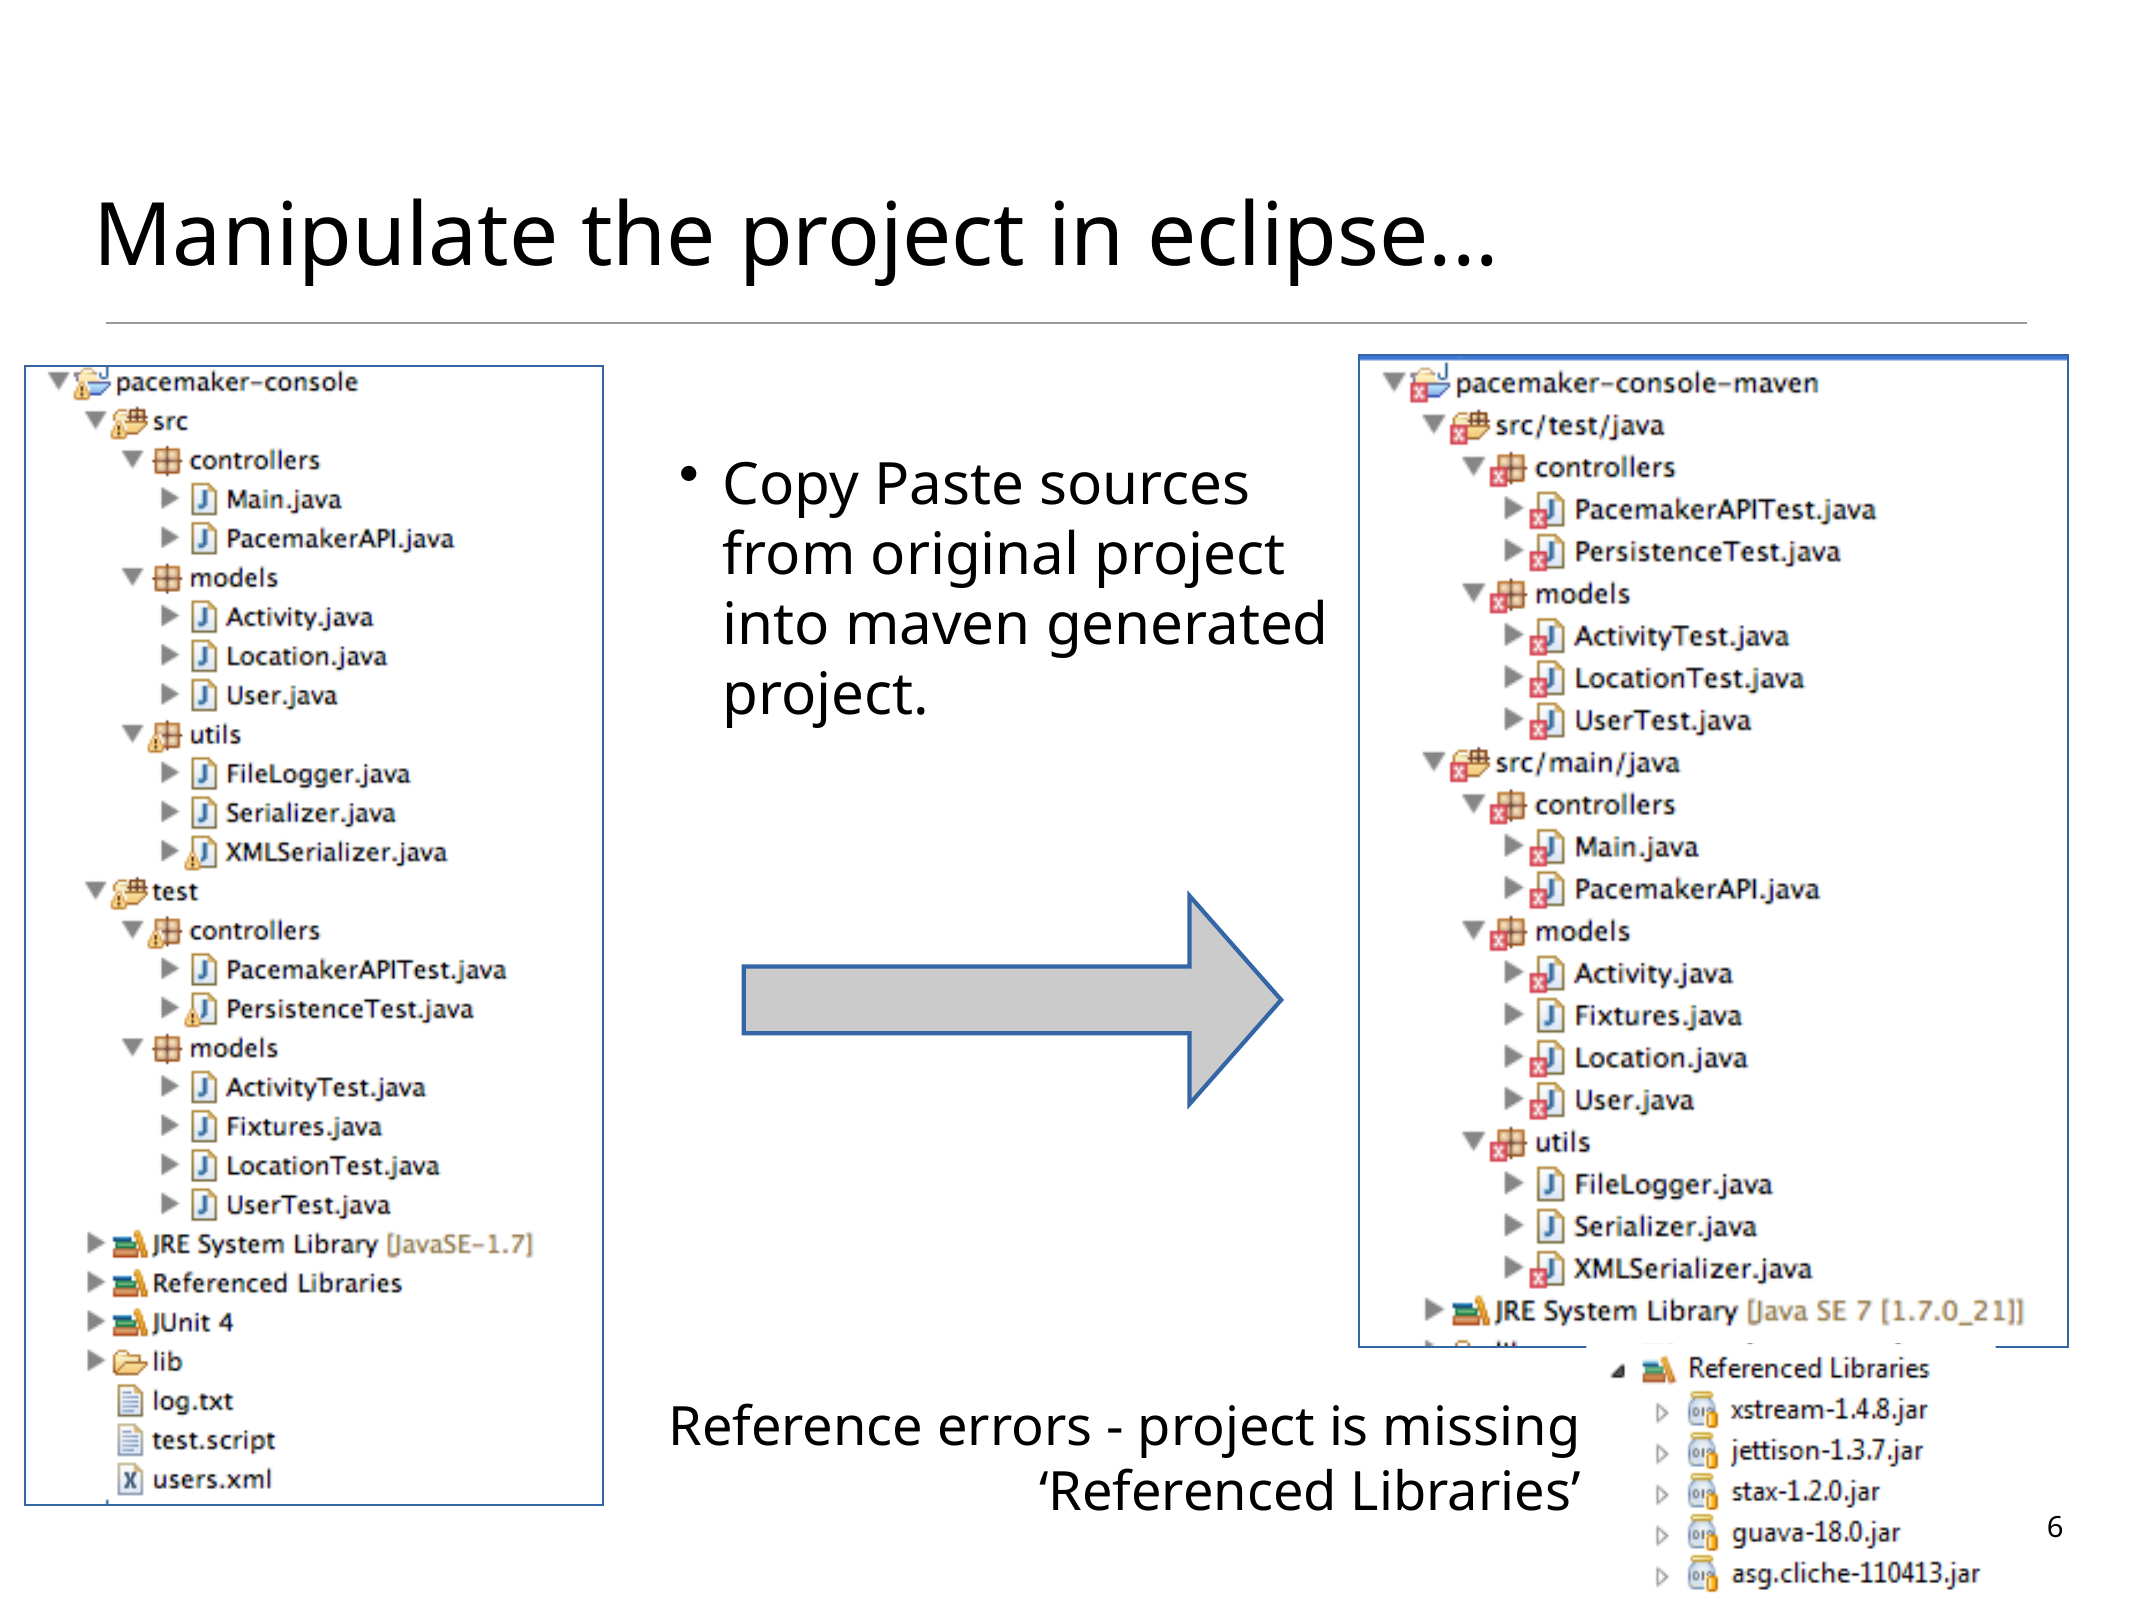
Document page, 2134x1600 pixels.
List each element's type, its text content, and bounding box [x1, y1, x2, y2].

text_box Reference errors - project is missing ‘Referenced Libraries’ [650, 1391, 1582, 1552]
picture [26, 366, 603, 1505]
slide_number 6 [2011, 1507, 2065, 1559]
text_box [743, 895, 1282, 1105]
list Copy Paste sources from original project into maven generated project. [678, 445, 1345, 776]
title Manipulate the project in eclipse... [93, 53, 2041, 284]
picture [1359, 356, 2067, 1598]
